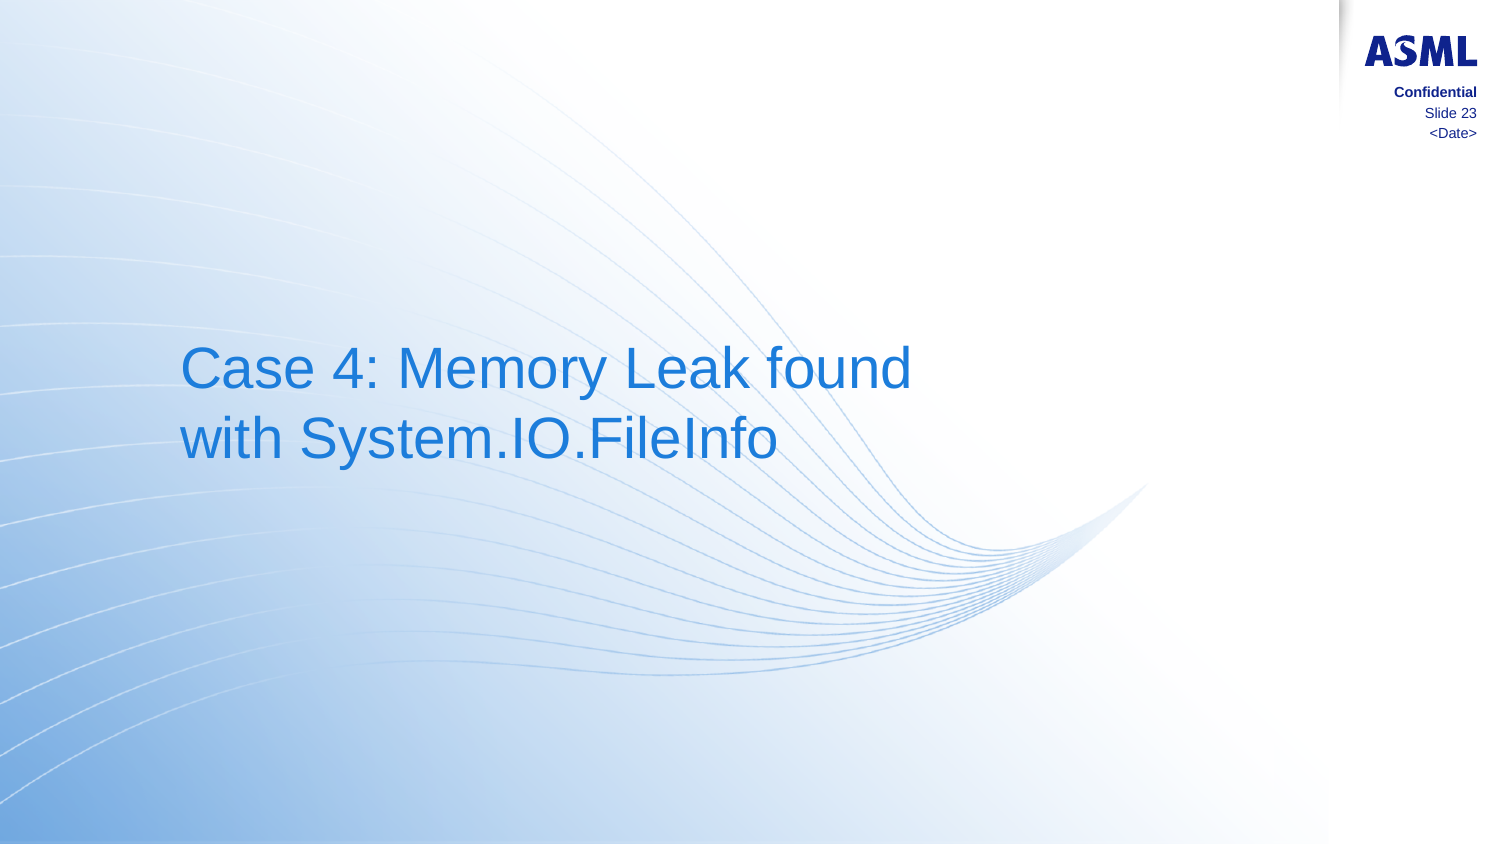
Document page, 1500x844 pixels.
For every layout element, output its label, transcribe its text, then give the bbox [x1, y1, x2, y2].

list Case 4: Memory Leak found with System.IO.FileInfo [180, 330, 930, 472]
picture [0, 0, 1354, 844]
slide_number Slide 23 [1353, 105, 1477, 121]
slide_number <Date> [1353, 126, 1477, 142]
footer Confidential [1353, 84, 1478, 100]
